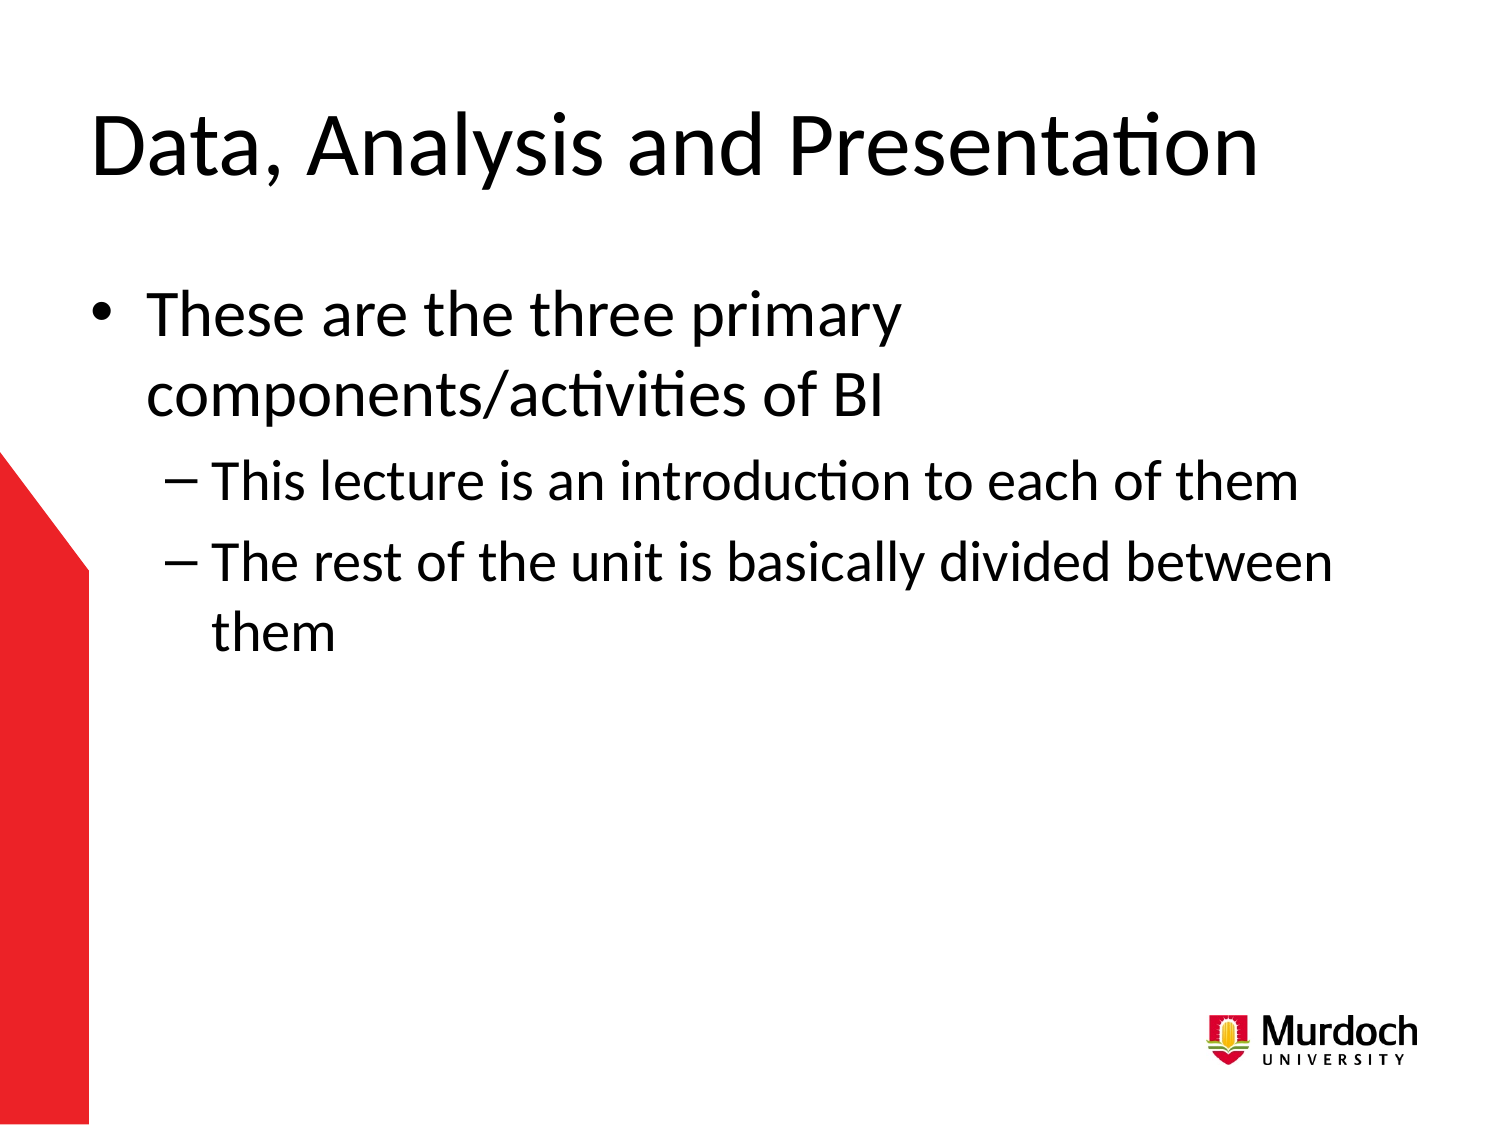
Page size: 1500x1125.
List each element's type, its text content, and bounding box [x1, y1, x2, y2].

list These are the three primary components/activities of BI This lecture is an introduction to each of them The rest of the unit is basically divided between them [75, 262, 1425, 1005]
picture [1206, 1015, 1417, 1065]
title Data, Analysis and Presentation [75, 45, 1425, 233]
